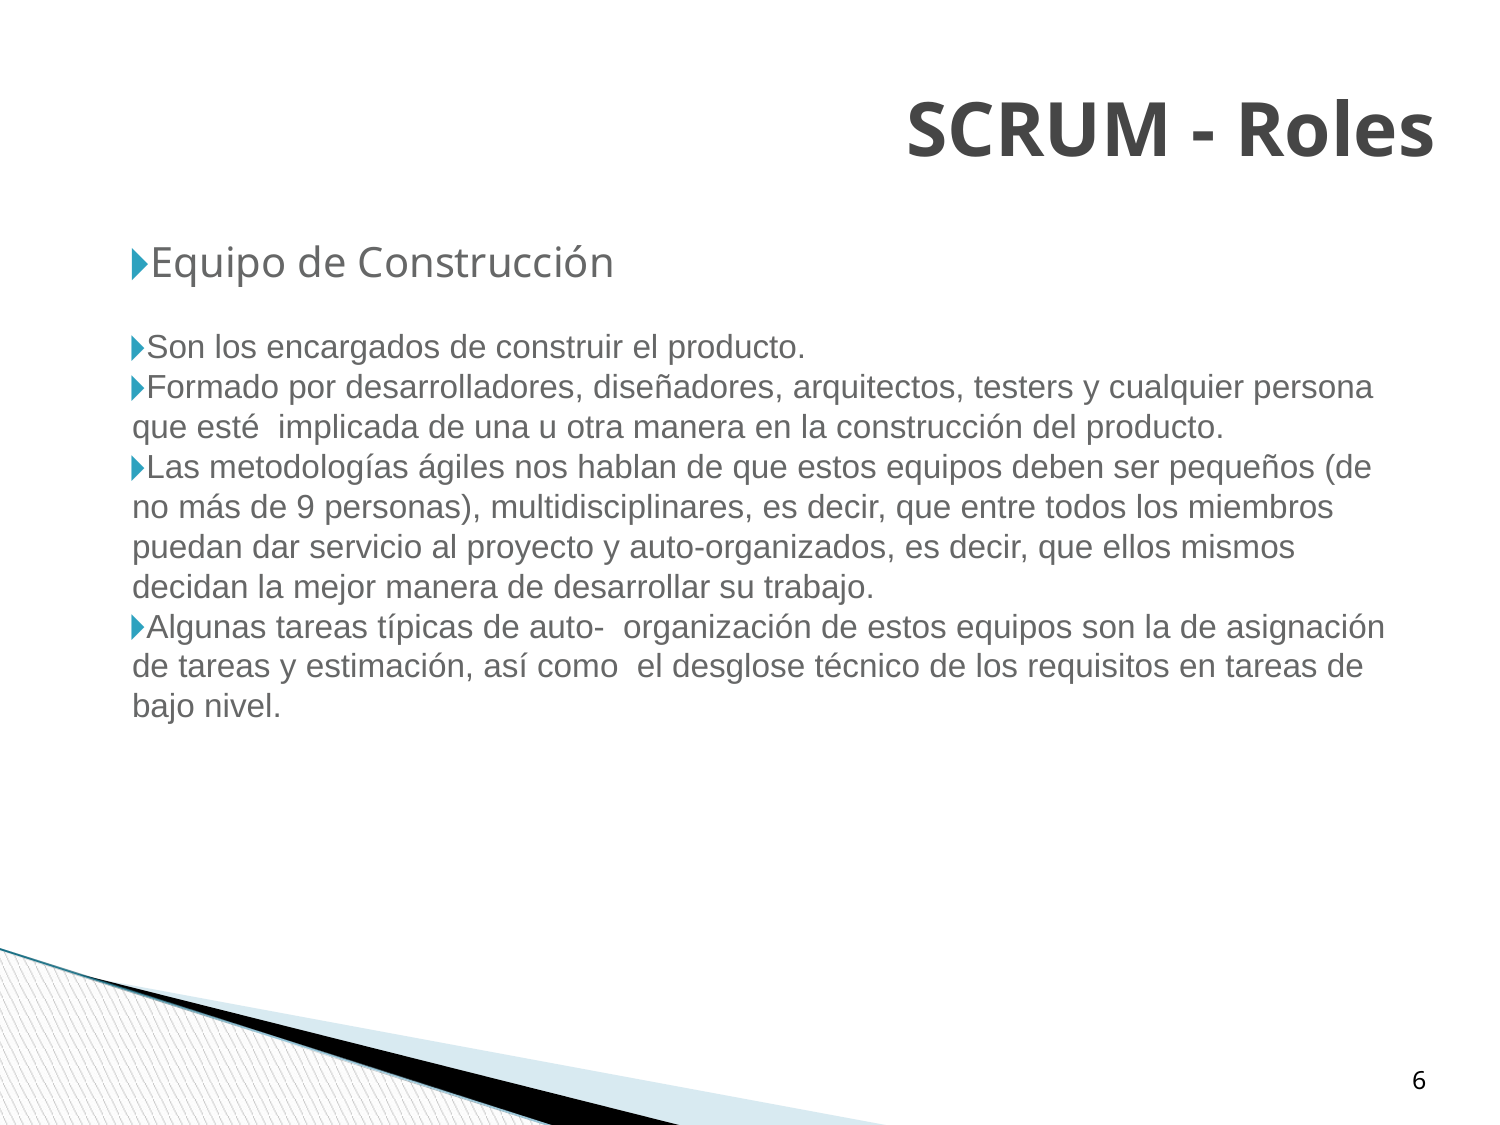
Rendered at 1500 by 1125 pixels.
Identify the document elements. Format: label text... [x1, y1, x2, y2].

title SCRUM - Roles [43, 32, 1471, 220]
picture [0, 947, 559, 1125]
text_box ‹#› [1274, 1041, 1442, 1106]
list Equipo de Construcción Son los encargados de construir el producto. Formado por desarrolladores, diseñadores, arquitectos, testers y cualquier persona que esté implicada de una u otra manera en la construcción del producto. Las metodologías ágiles nos hablan de que estos equipos deben ser pequeños (de no más de 9 personas), multidisciplinares, es decir, que entre todos los miembros puedan dar servicio al proyecto y auto-organizados, es decir, que ellos mismos decidan la mejor manera de desarrollar su trabajo. Algunas tareas típicas de auto- organización de estos equipos son la de asignación de tareas y estimación, así como el desglose técnico de los requisitos en tareas de bajo nivel. [112, 220, 1413, 1021]
